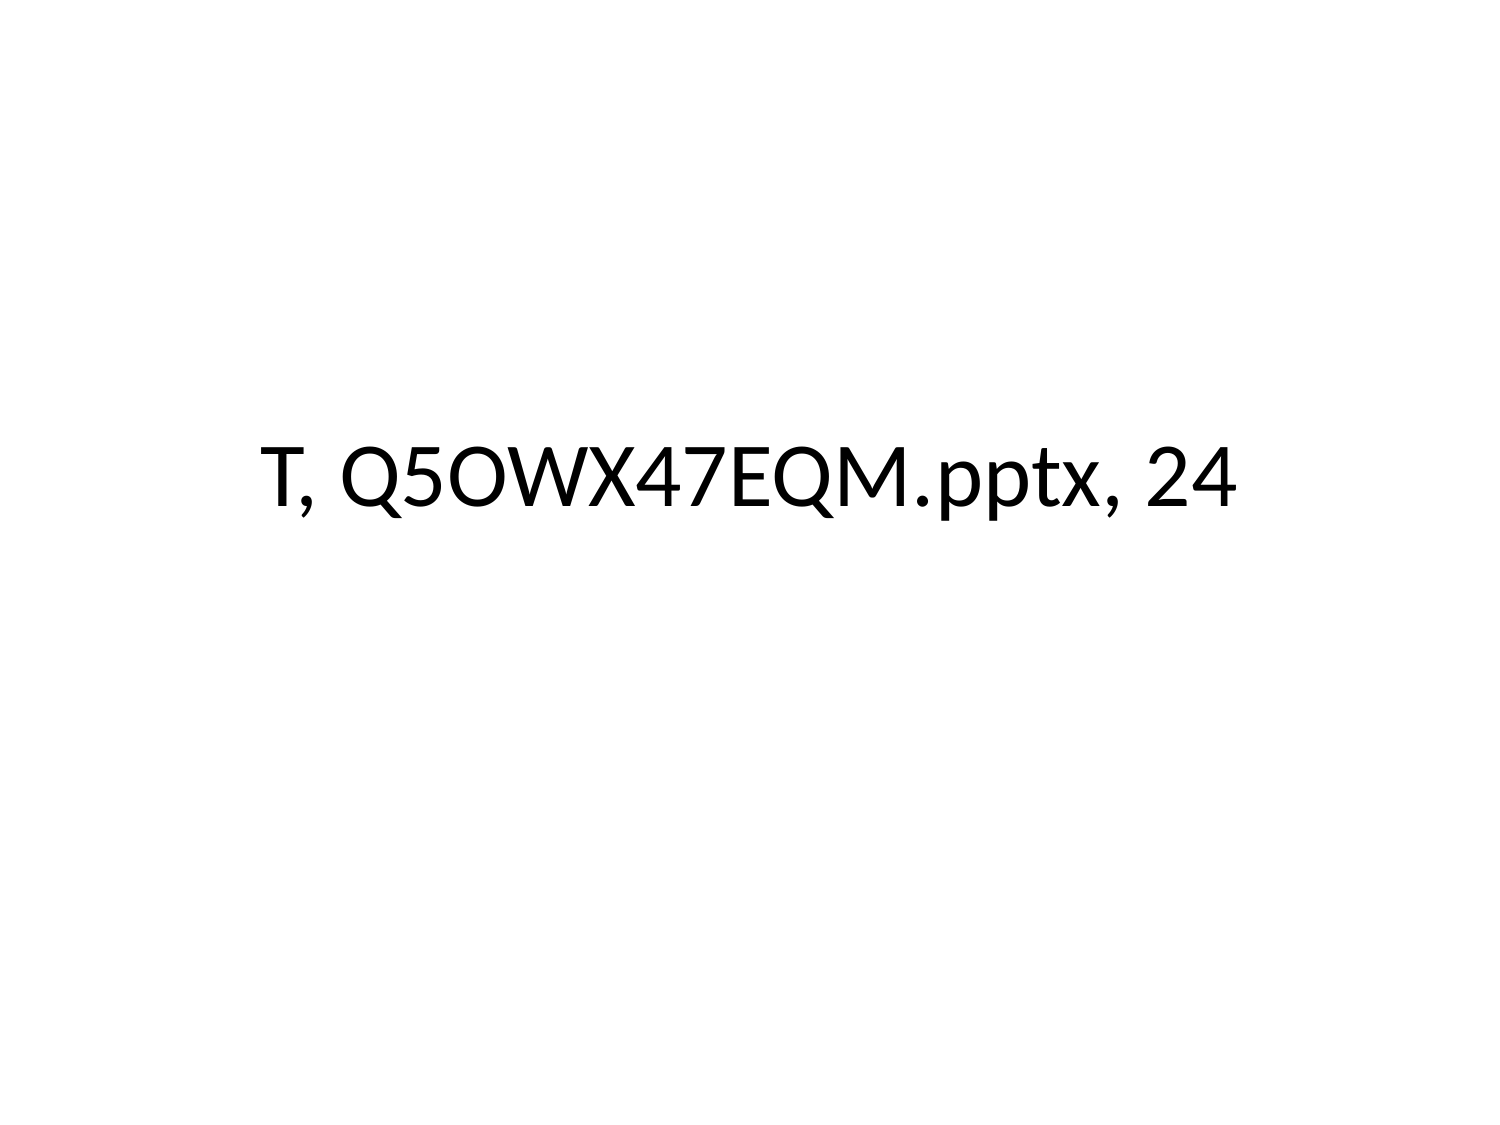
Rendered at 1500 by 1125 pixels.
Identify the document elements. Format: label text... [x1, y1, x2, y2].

title T, Q5OWX47EQM.pptx, 24 [112, 349, 1388, 591]
